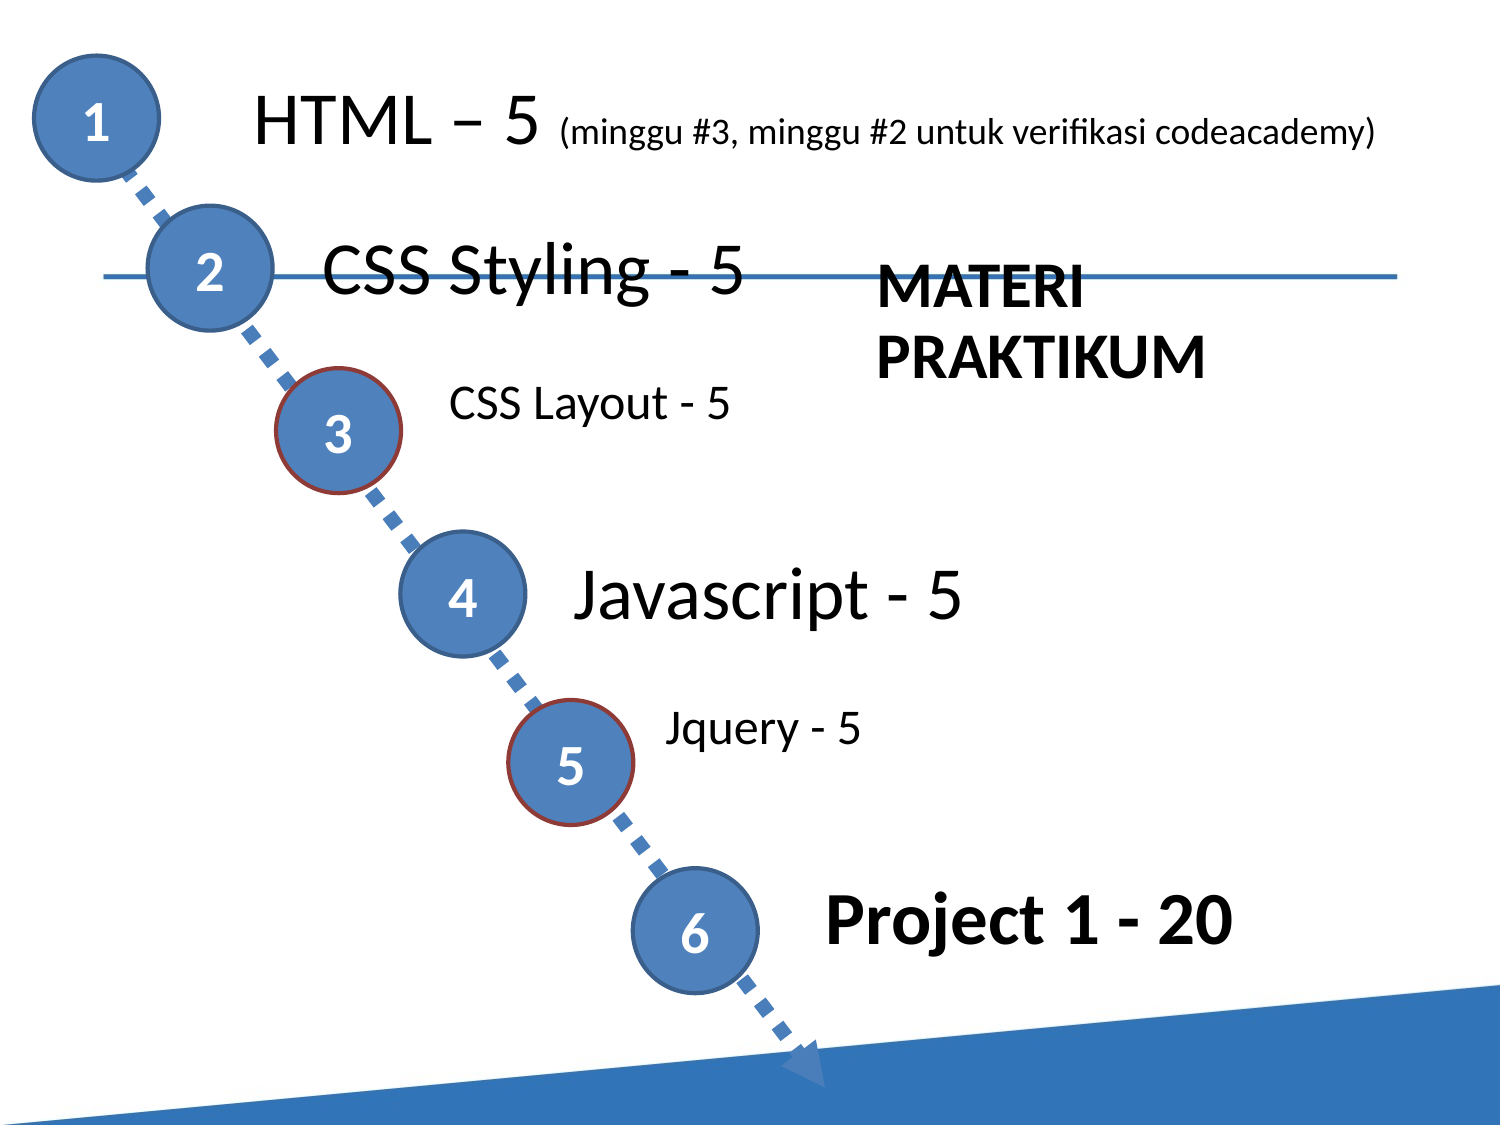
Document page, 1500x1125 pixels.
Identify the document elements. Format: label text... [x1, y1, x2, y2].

text_box Javascript - 5 [830, 537, 980, 643]
text_box HTML – 5 (minggu #3, minggu #2 untuk verifikasi codeacademy) [239, 62, 1393, 168]
text_box 1 [31, 53, 142, 159]
text_box Jquery - 5 [830, 687, 878, 763]
text_box Project 1 - 20 [830, 862, 1249, 968]
text_box MATERI PRAKTIKUM [861, 243, 1449, 401]
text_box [51, 73, 826, 1088]
picture [0, 0, 1500, 1125]
